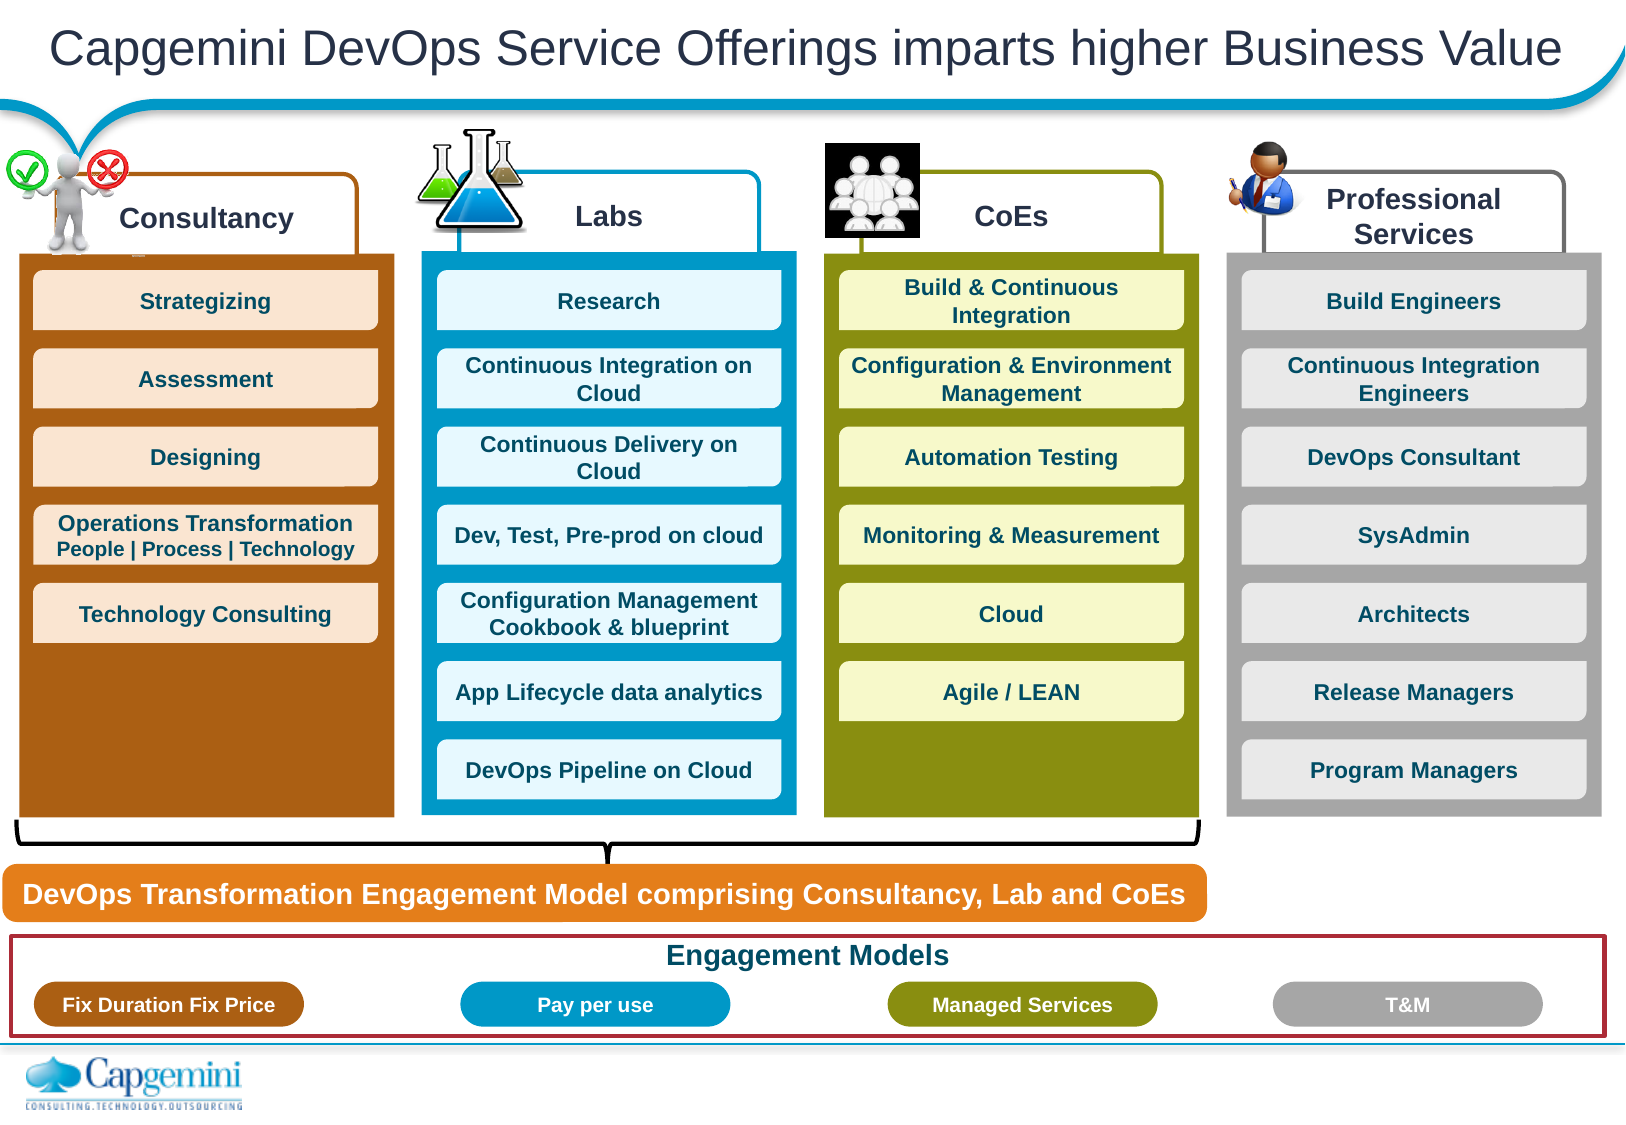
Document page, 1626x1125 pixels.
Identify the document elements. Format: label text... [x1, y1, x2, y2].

text_box Build & Continuous Integration [836, 268, 1187, 333]
text_box DevOps Consultant [1239, 424, 1589, 489]
text_box Continuous Delivery on Cloud [434, 424, 784, 489]
text_box T&M [1270, 979, 1545, 1029]
text_box Program Managers [1239, 737, 1589, 802]
text_box [1224, 251, 1604, 819]
text_box Pay per use [458, 979, 733, 1029]
picture [26, 1056, 242, 1110]
picture [74, 140, 84, 150]
text_box Continuous Integration on Cloud [434, 346, 784, 411]
picture [413, 128, 527, 233]
text_box Release Managers [1239, 659, 1589, 724]
text_box Designing [31, 424, 381, 489]
text_box Labs [457, 169, 762, 257]
text_box [822, 251, 1201, 819]
text_box Technology Consulting [30, 580, 381, 646]
text_box Professional Services [1261, 169, 1567, 251]
text_box DevOps Pipeline on Cloud [434, 737, 784, 802]
text_box SysAdmin [1239, 502, 1589, 567]
text_box Consultancy [149, 171, 359, 259]
text_box Strategizing [31, 268, 381, 333]
text_box [15, 819, 1200, 863]
text_box Operations Transformation People | Process | Technology [31, 502, 381, 567]
text_box Dev, Test, Pre-prod on cloud [434, 502, 784, 567]
text_box Fix Duration Fix Price [31, 979, 307, 1029]
text_box Agile / LEAN [836, 659, 1187, 724]
text_box Cloud [836, 580, 1187, 646]
text_box Monitoring & Measurement [836, 502, 1187, 567]
picture [1223, 136, 1307, 221]
text_box Engagement Models [9, 934, 1607, 1038]
text_box Architects [1239, 580, 1589, 646]
text_box CoEs [859, 169, 1164, 257]
text_box Automation Testing [836, 424, 1187, 489]
title Capgemini DevOps Service Offerings imparts higher Business Value [0, 0, 1625, 102]
text_box App Lifecycle data analytics [434, 659, 784, 724]
text_box Build Engineers [1239, 268, 1589, 333]
picture [0, 140, 145, 257]
text_box Configuration Management Cookbook & blueprint [434, 580, 784, 646]
text_box DevOps Transformation Engagement Model comprising Consultancy, Lab and CoEs [2, 863, 1208, 923]
text_box Research [434, 268, 784, 333]
picture [824, 142, 920, 238]
text_box [420, 249, 799, 817]
text_box Assessment [31, 346, 381, 411]
text_box Managed Services [885, 979, 1160, 1029]
text_box [17, 251, 396, 819]
text_box Continuous Integration Engineers [1239, 346, 1589, 411]
text_box Configuration & Environment Management [836, 346, 1187, 411]
